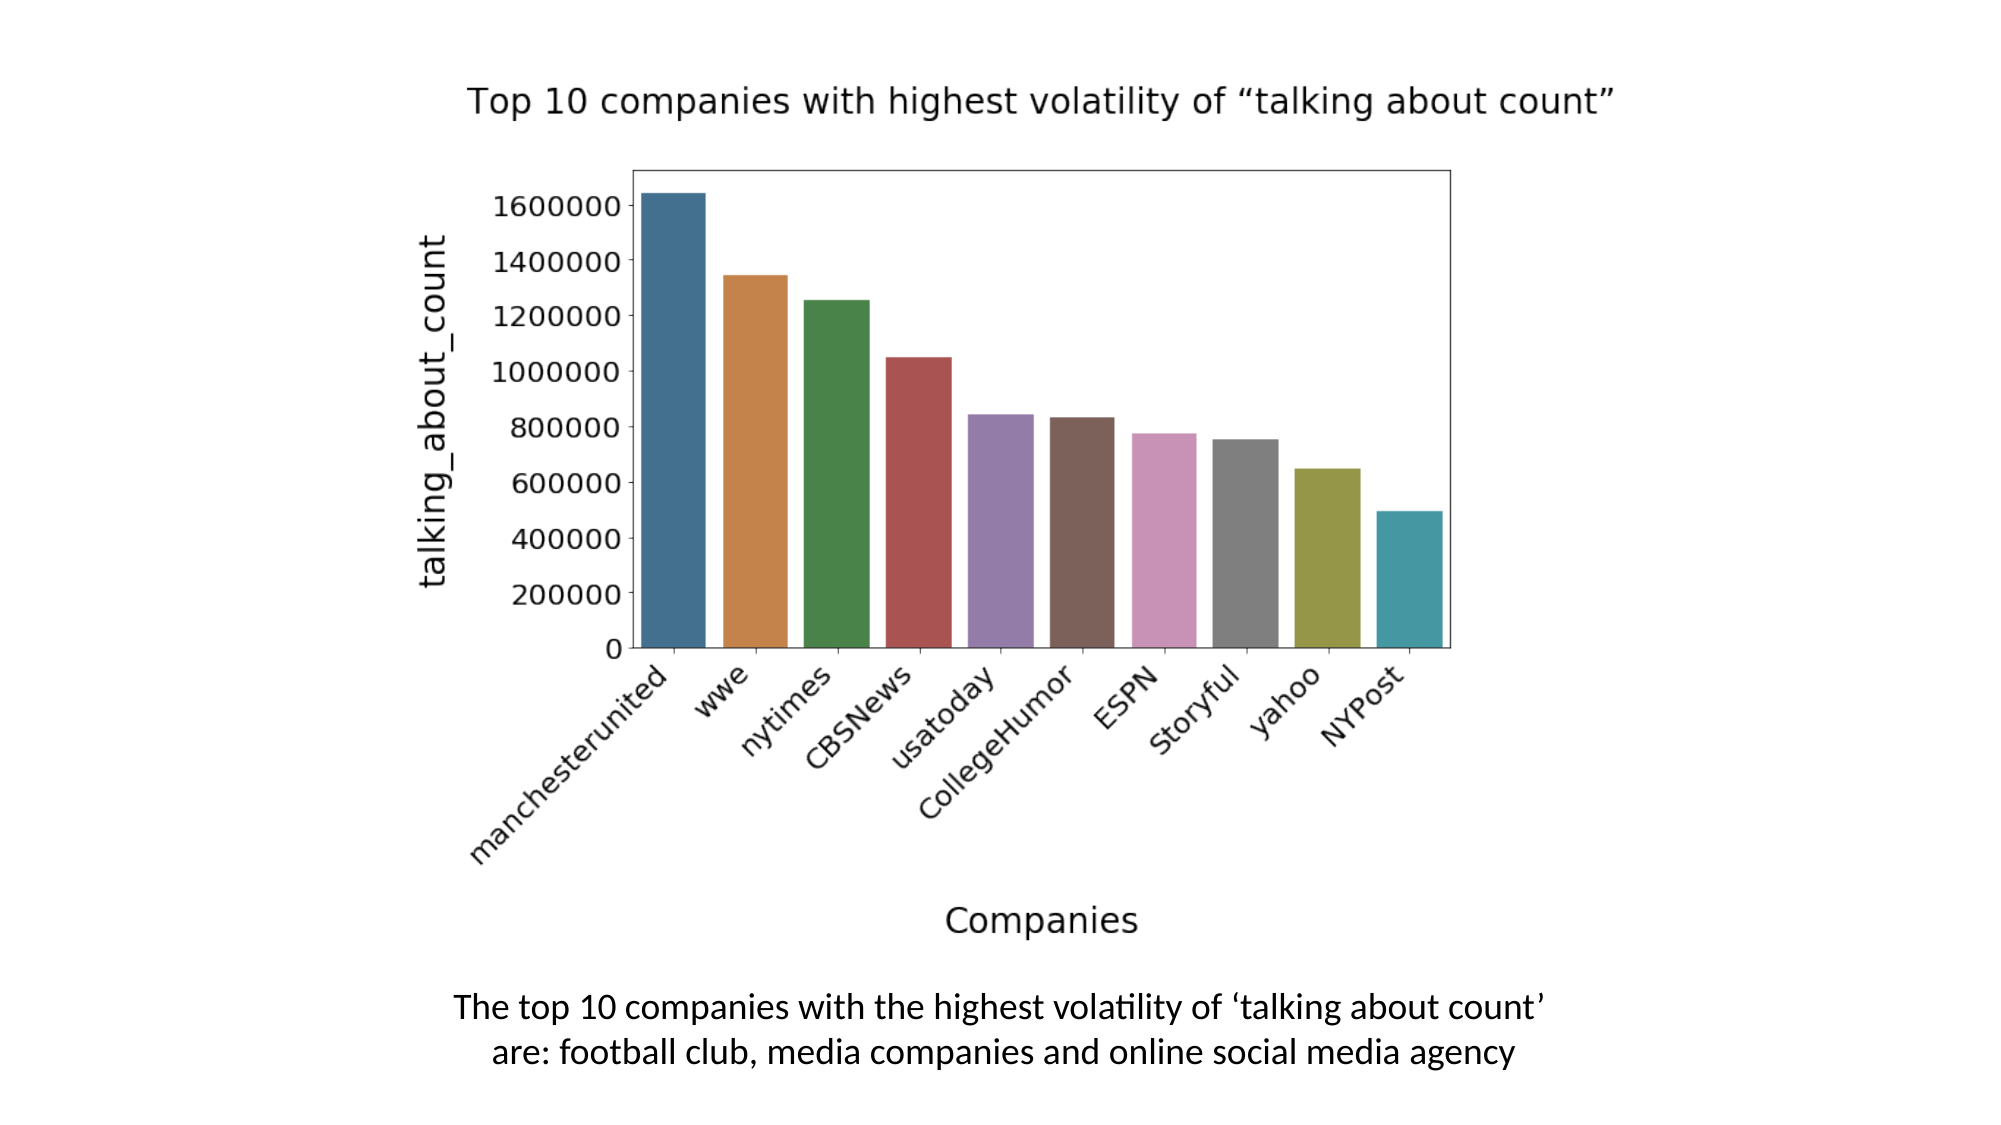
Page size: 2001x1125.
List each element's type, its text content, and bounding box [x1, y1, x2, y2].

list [407, 76, 1626, 951]
text_box The top 10 companies with the highest volatility of ‘talking about count’ are: football club, media companies and online social media agency [315, 974, 1685, 1080]
